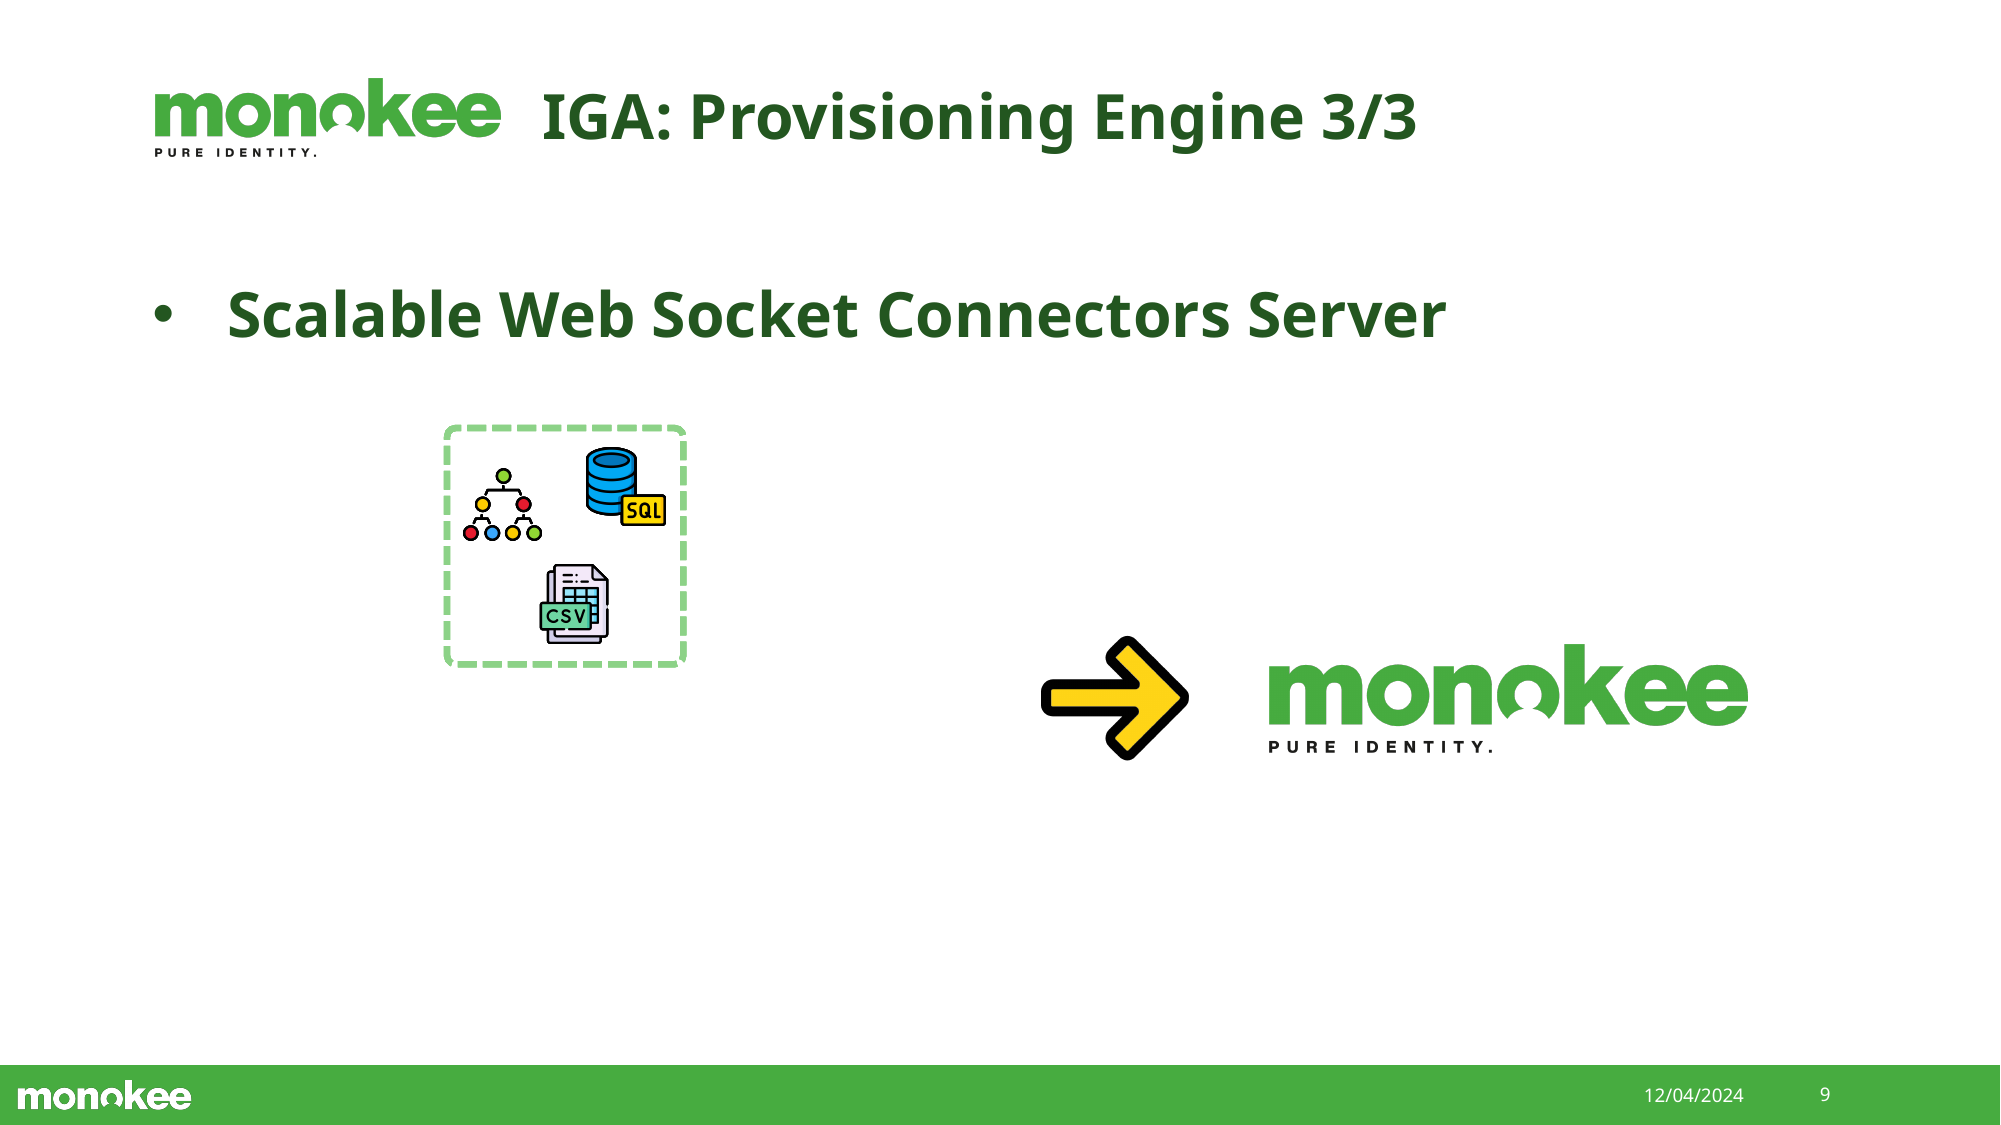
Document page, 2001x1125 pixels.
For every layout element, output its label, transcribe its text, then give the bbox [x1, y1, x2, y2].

picture [154, 78, 501, 157]
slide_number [1603, 1065, 1783, 1125]
title IGA: Provisioning Engine 3/3 [137, 59, 1863, 179]
picture [1269, 644, 1748, 753]
picture [17, 1080, 192, 1110]
slide_number 9 [1783, 1065, 1867, 1125]
picture [1041, 624, 1189, 772]
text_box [447, 427, 684, 665]
text_box Scalable Web Socket Connectors Server [137, 197, 1871, 358]
